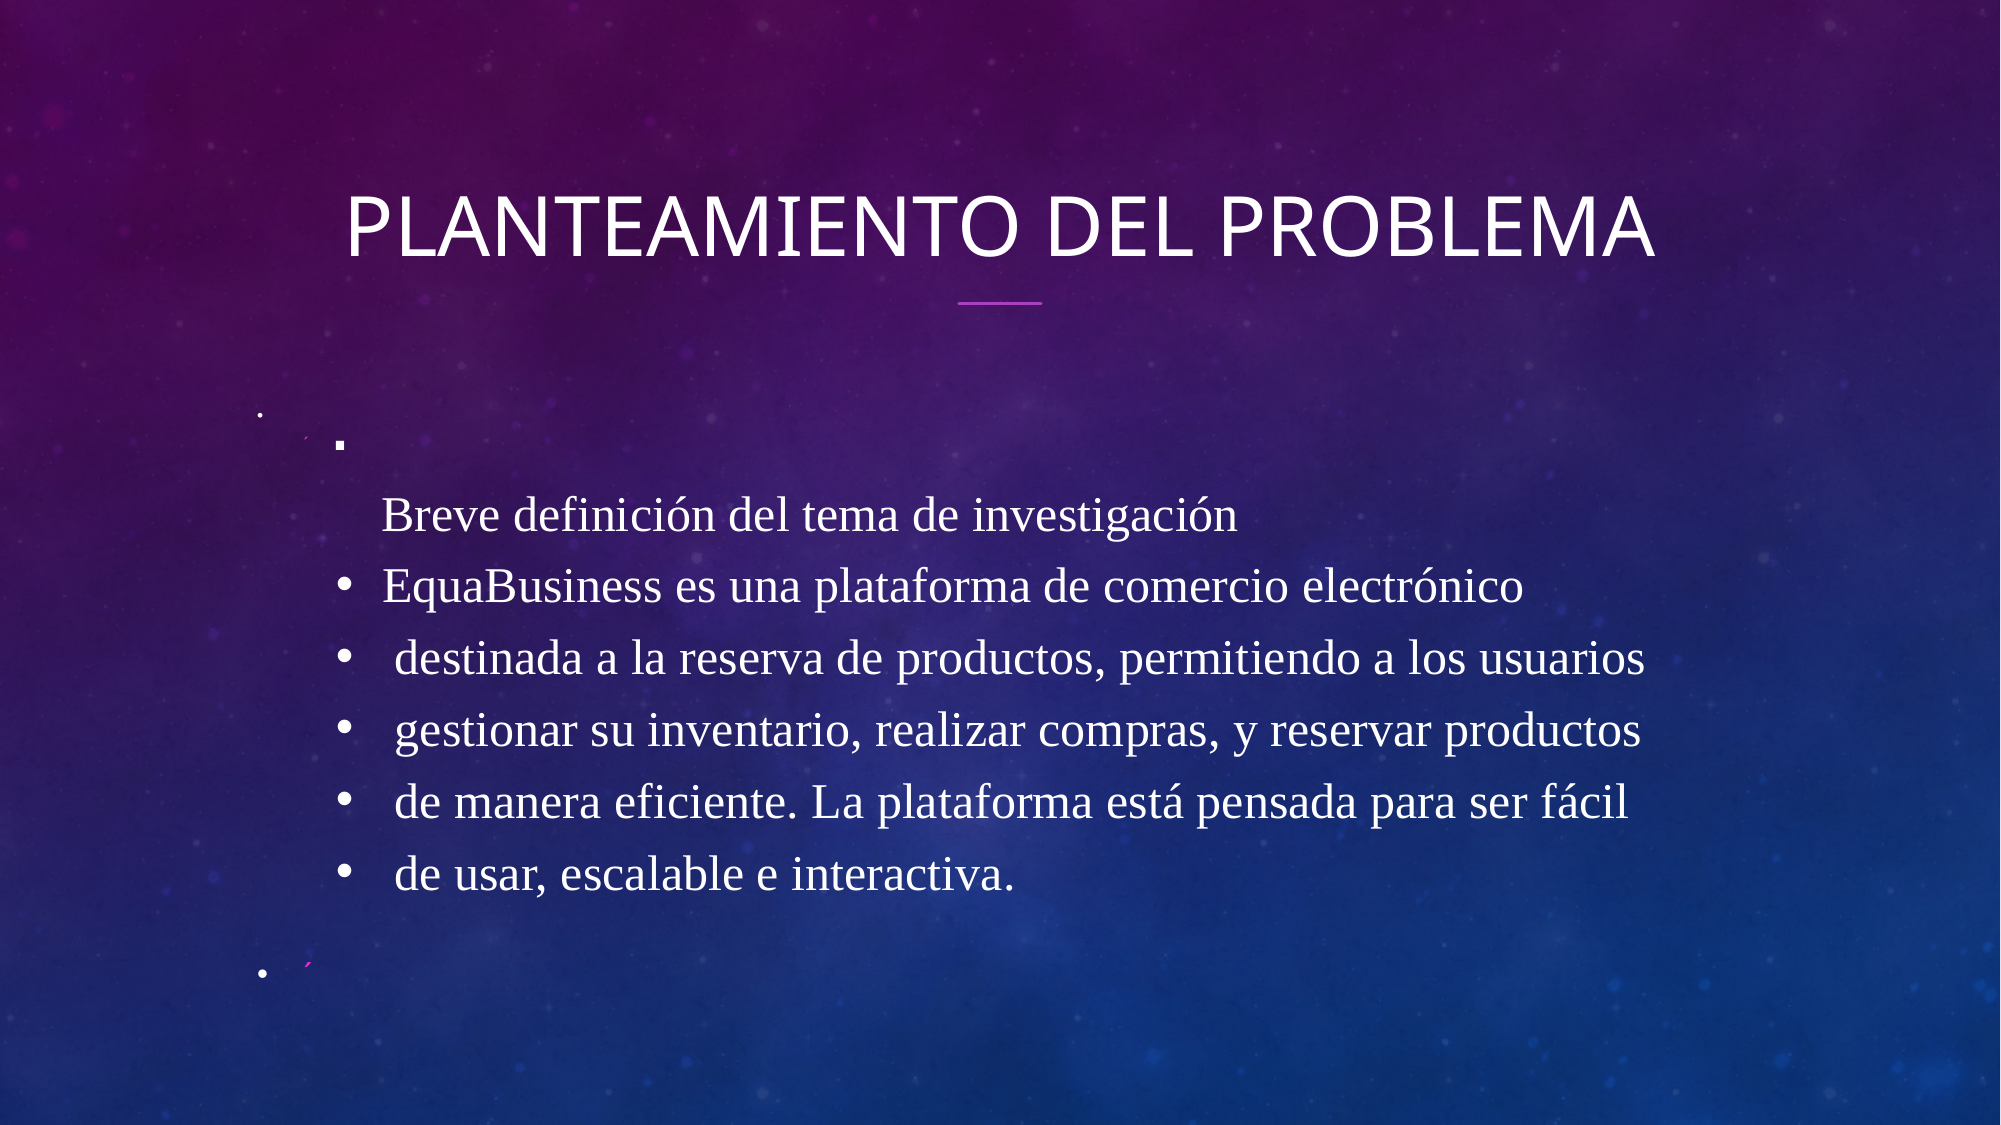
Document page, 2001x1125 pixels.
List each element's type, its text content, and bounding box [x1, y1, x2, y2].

text_box [0, 0, 2000, 1125]
list ´ . Breve definición del tema de investigación EquaBusiness es una plataforma de comercio electrónico destinada a la reserva de productos, permitiendo a los usuarios gestionar su inventario, realizar compras, y reservar productos de manera eficiente. La plataforma está pensada para ser fácil de usar, escalable e interactiva. ´ [242, 356, 1676, 1035]
title Planteamiento del problema [112, 112, 1888, 281]
